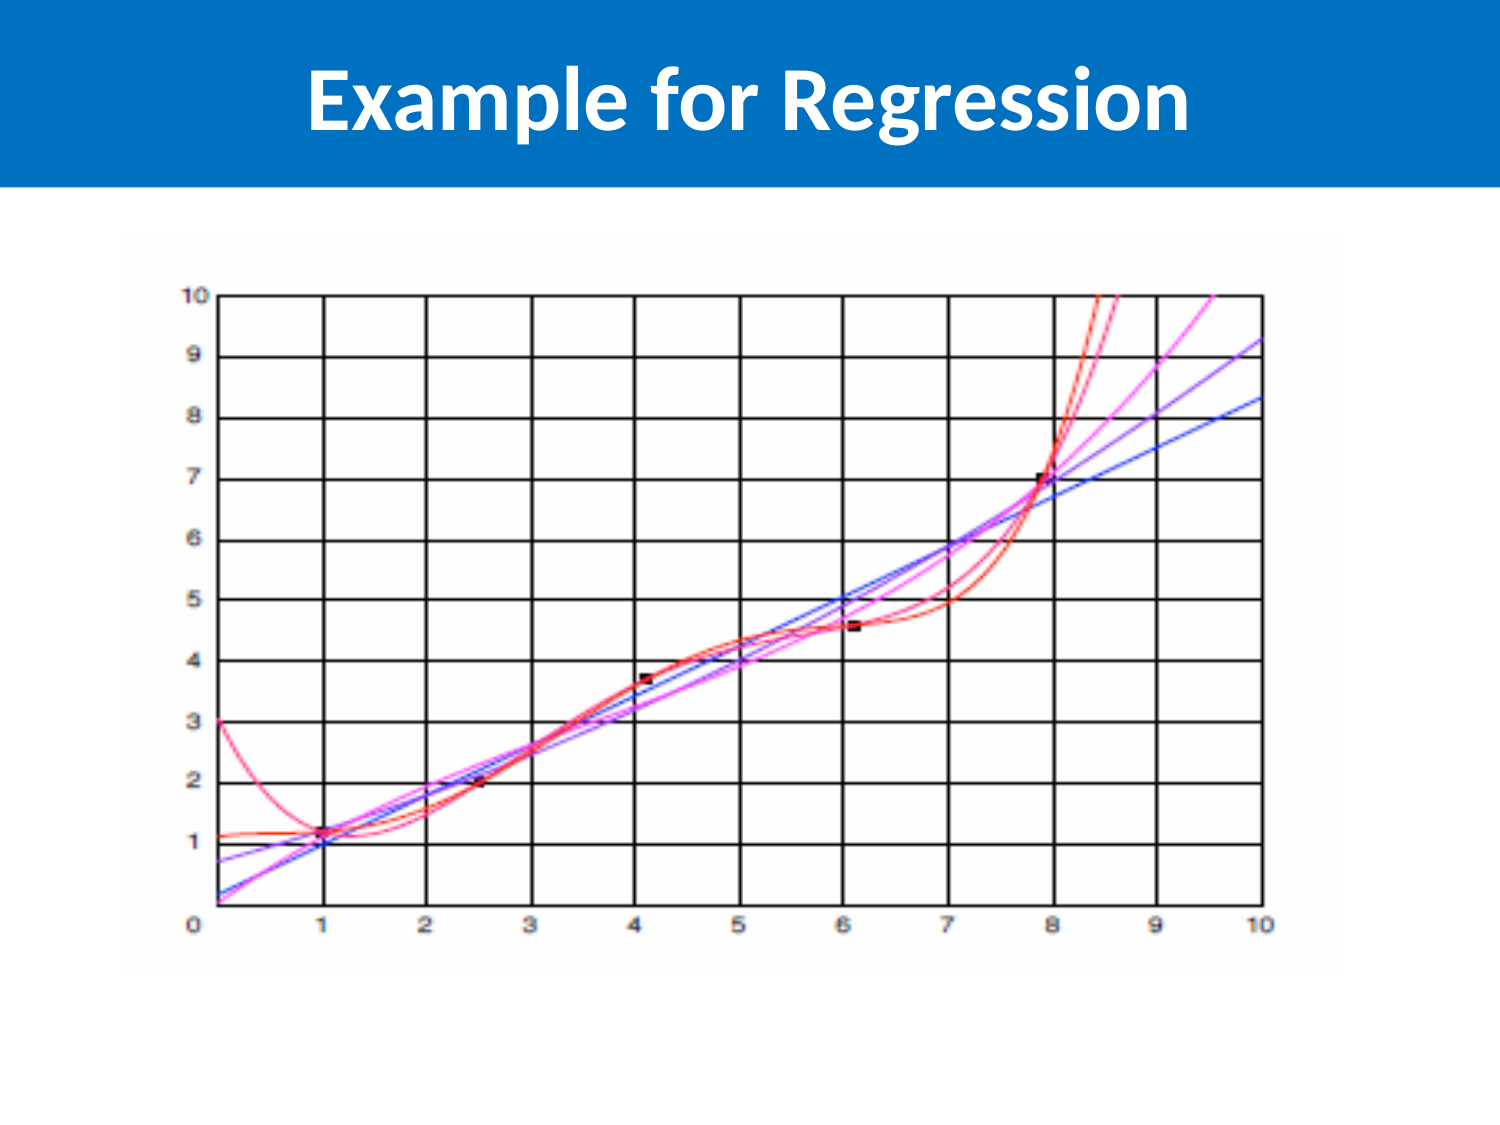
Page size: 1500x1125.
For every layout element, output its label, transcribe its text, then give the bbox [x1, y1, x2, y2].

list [124, 237, 1338, 976]
title Example for Regression [0, 0, 1500, 188]
